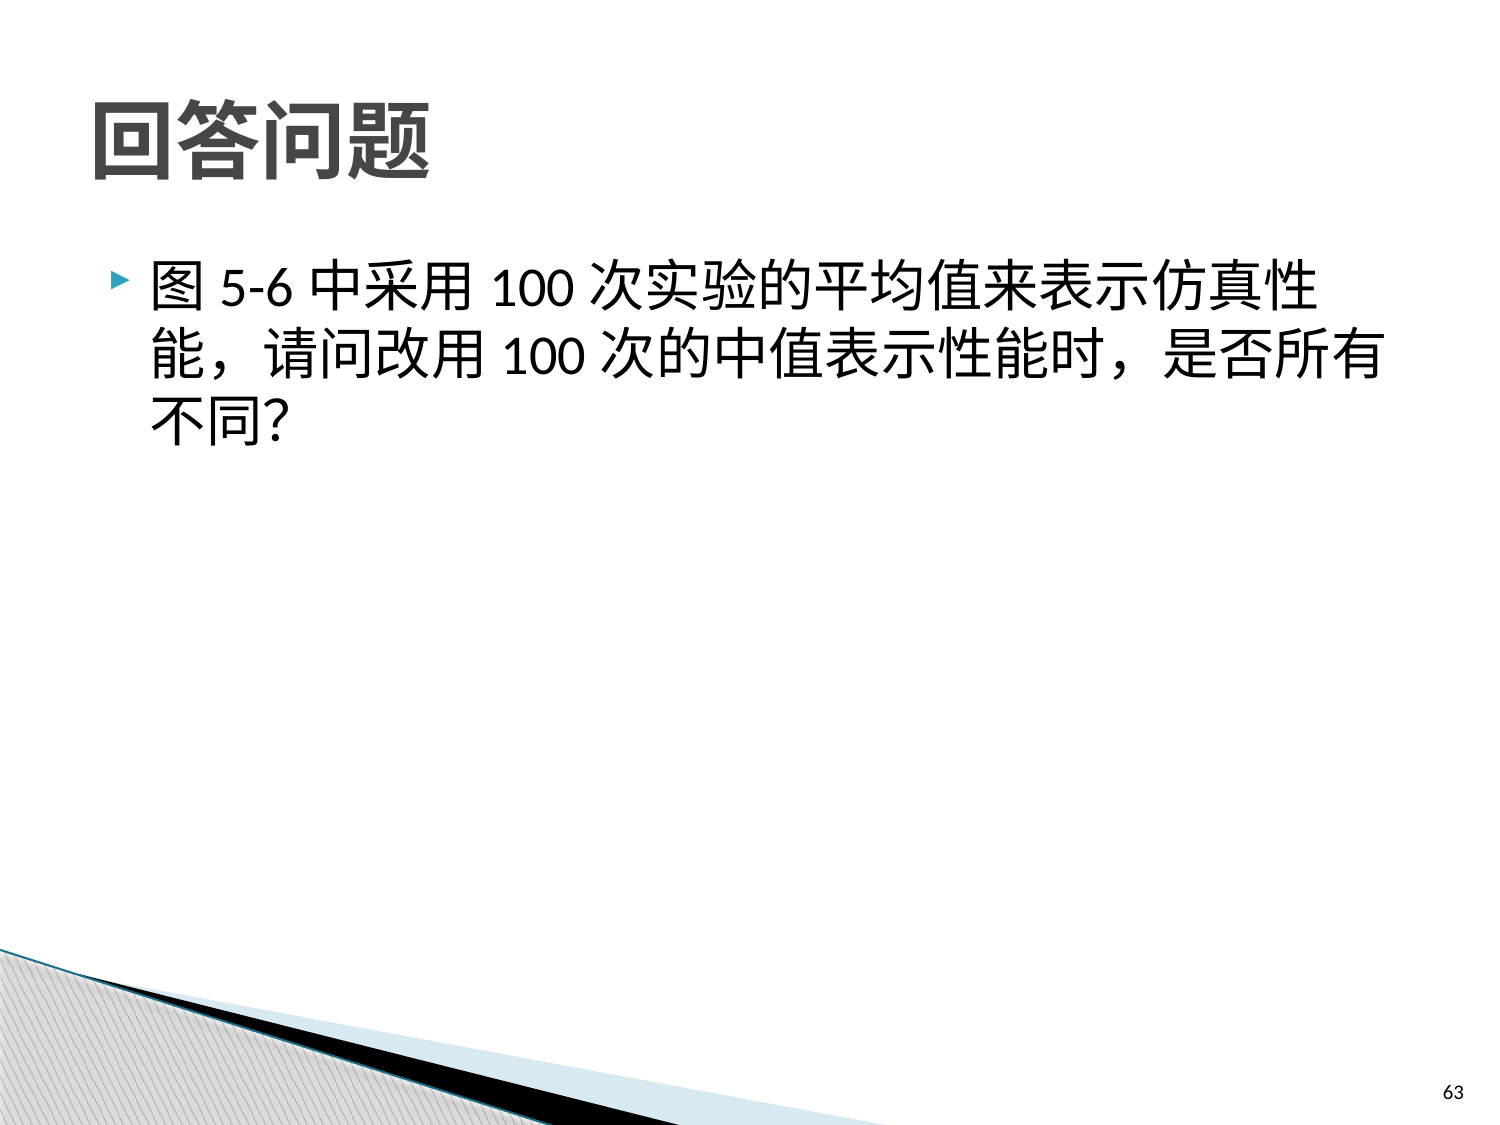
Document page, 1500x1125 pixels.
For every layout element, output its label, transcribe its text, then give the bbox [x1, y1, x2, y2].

list 图5-6中采用100次实验的平均值来表示仿真性能，请问改用100次的中值表示性能时，是否所有不同？ [74, 242, 1426, 986]
slide_number 63 [1418, 1051, 1479, 1112]
title 回答问题 [75, 45, 1425, 233]
